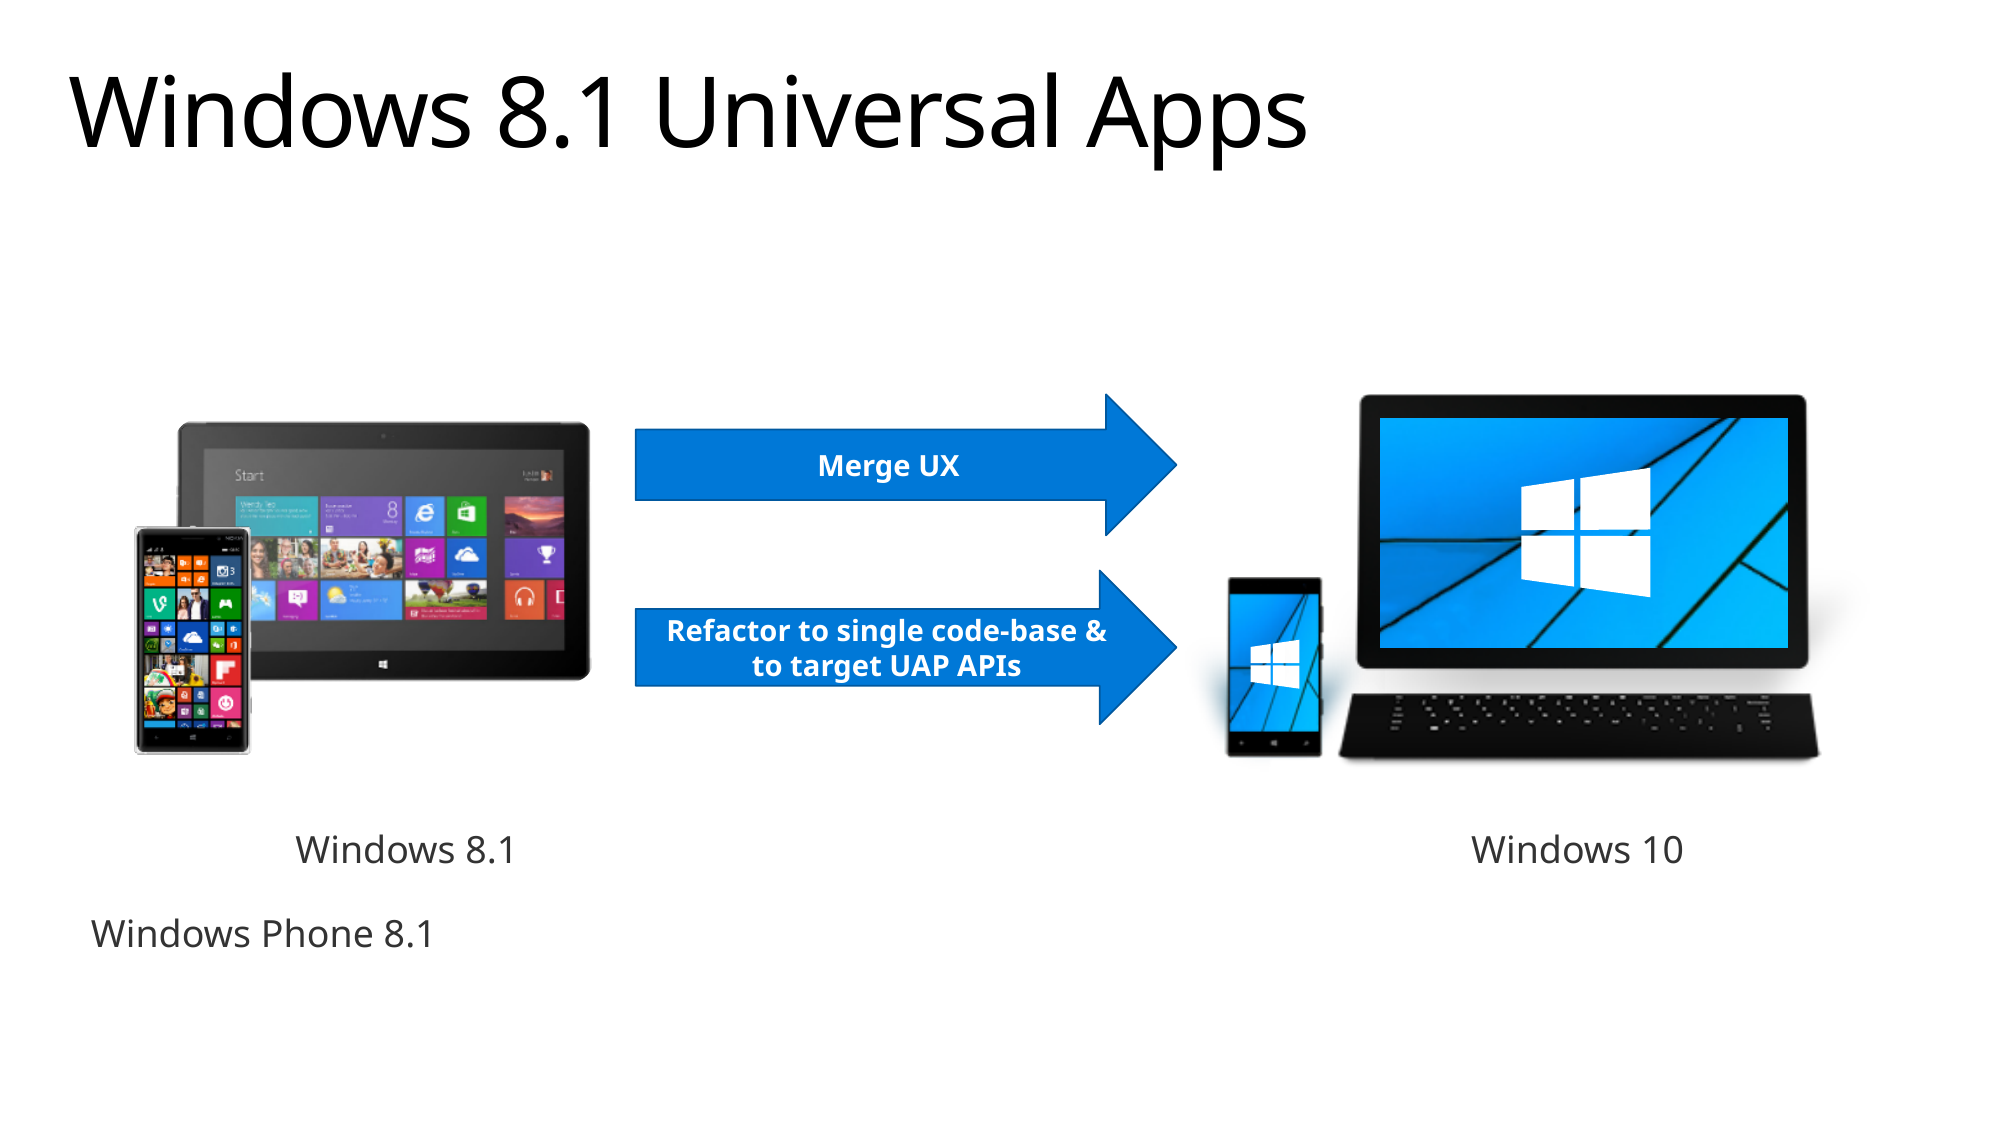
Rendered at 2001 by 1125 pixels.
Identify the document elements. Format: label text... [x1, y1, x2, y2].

title Windows 8.1 Universal Apps [44, 47, 1957, 196]
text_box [291, 394, 1871, 880]
text_box Windows Phone 8.1 [76, 902, 452, 963]
picture [132, 419, 594, 757]
